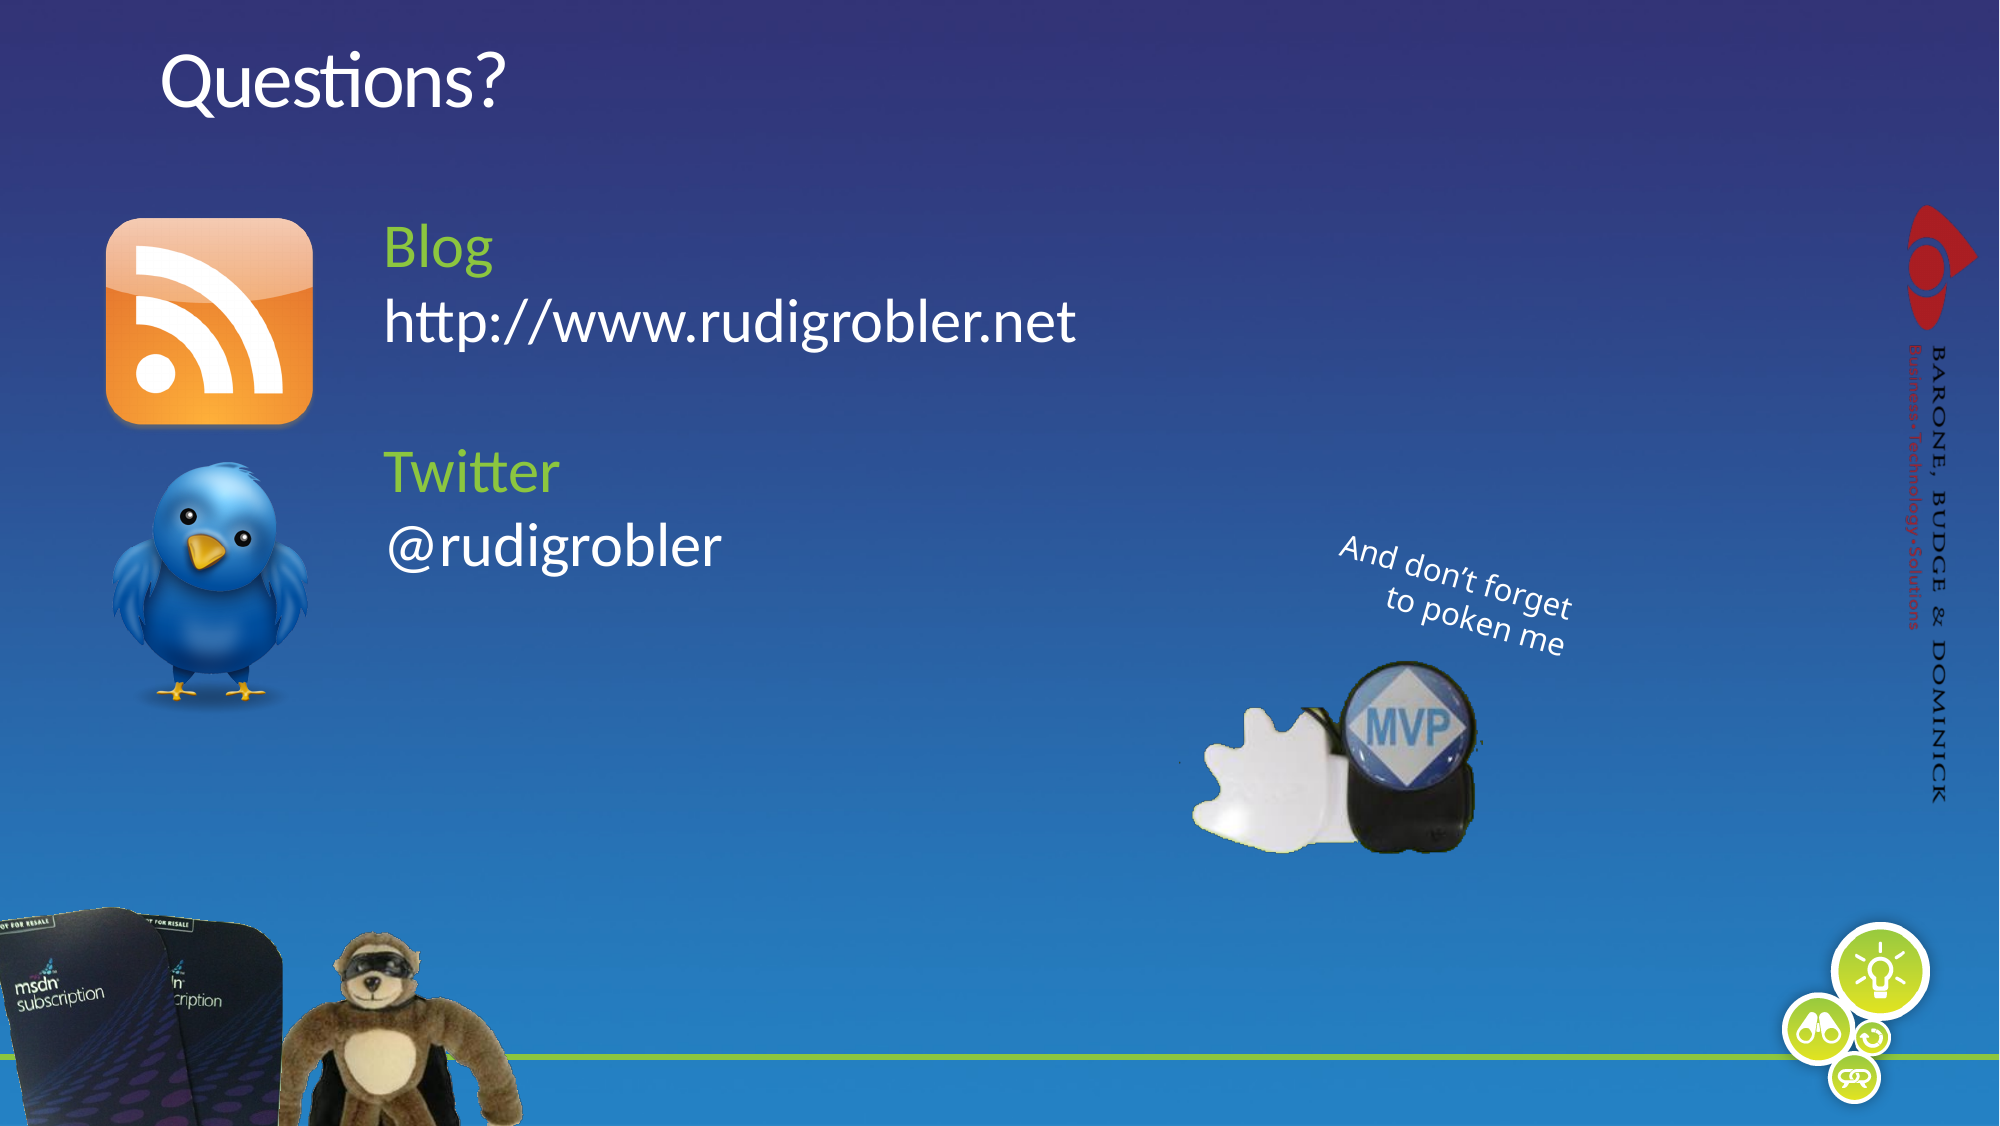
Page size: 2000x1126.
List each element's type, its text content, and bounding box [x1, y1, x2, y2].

text_box Blog http://www.rudigrobler.net Twitter @rudigrobler [383, 164, 1371, 965]
text_box And don’t forget to poken me [1310, 513, 1598, 675]
title Questions? [159, 37, 2000, 127]
picture [0, 0, 2000, 1126]
